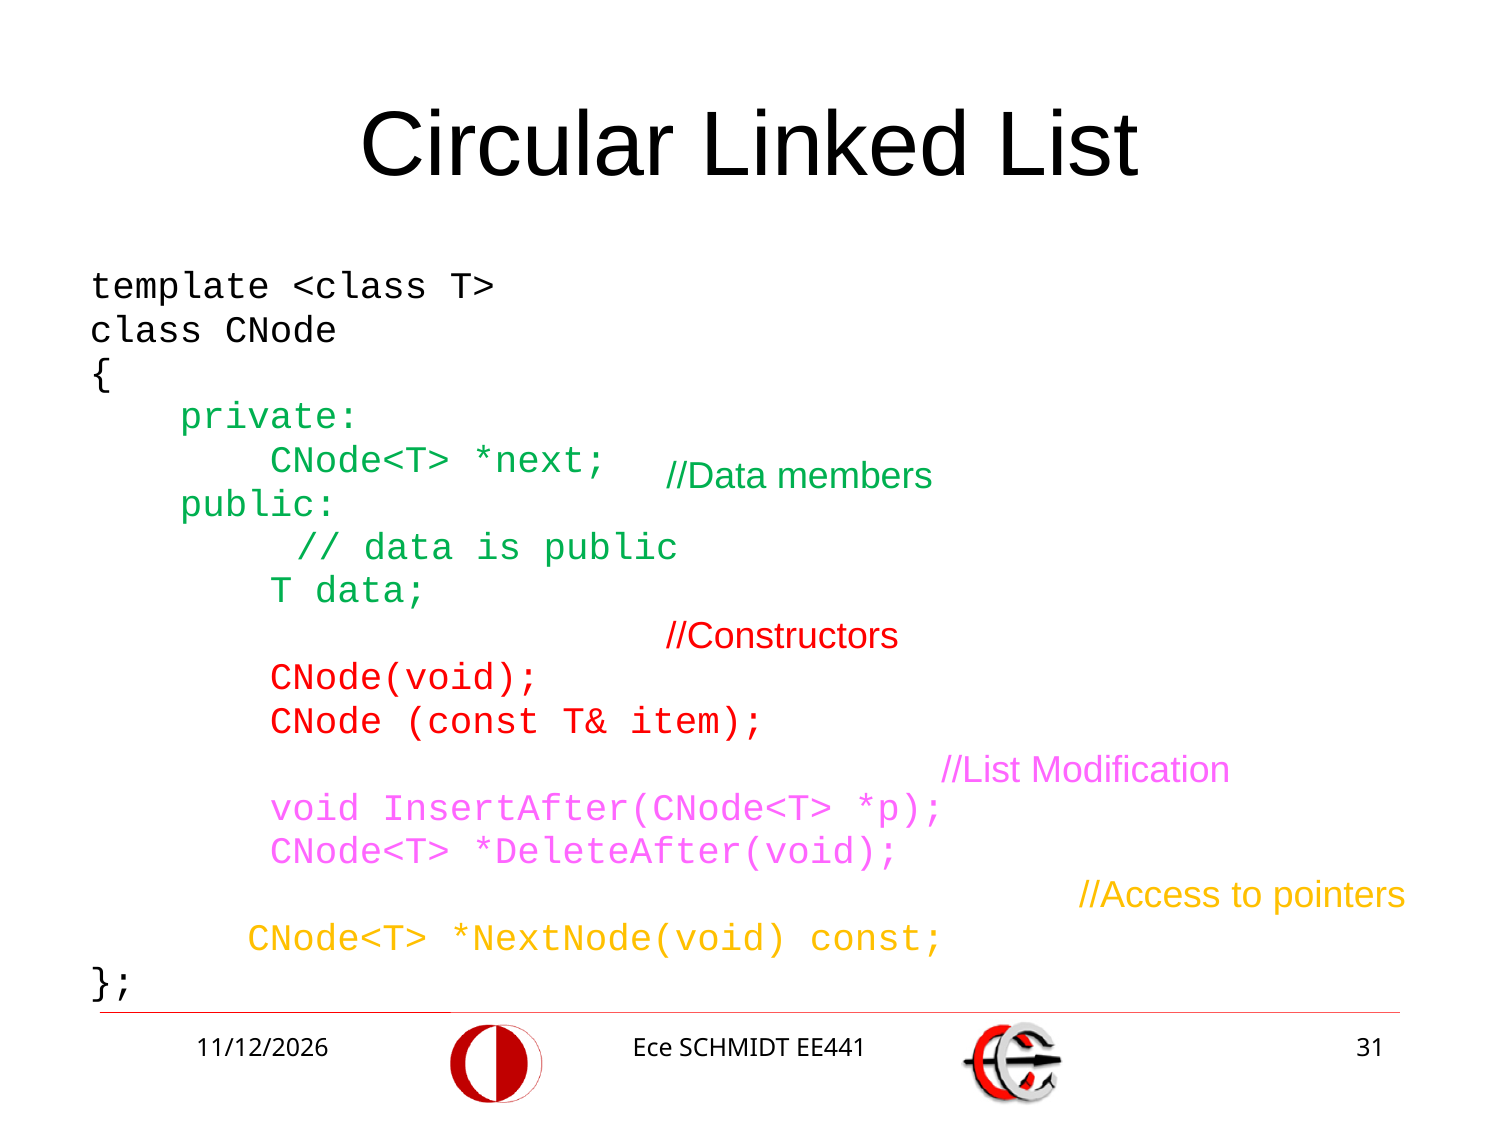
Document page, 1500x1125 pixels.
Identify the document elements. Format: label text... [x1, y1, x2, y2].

title Circular Linked List [75, 45, 1425, 233]
footer Ece SCHMIDT EE441 [512, 1024, 988, 1103]
text_box template <class T> class CNode { private: CNode<T> *next; public: // data is public T data; CNode(void); CNode (const T& item); void InsertAfter(CNode<T> *p); CNode<T> *DeleteAfter(void); CNode<T> *NextNode(void) const; }; [75, 262, 1375, 1006]
text_box //Constructors [651, 603, 915, 664]
text_box //Access to pointers [1064, 862, 1422, 923]
picture [950, 1019, 1068, 1106]
text_box //List Modification [926, 737, 1246, 798]
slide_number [99, 1024, 425, 1103]
text_box //Data members [651, 443, 948, 504]
slide_number 31 [1074, 1024, 1400, 1103]
picture [448, 1023, 543, 1103]
